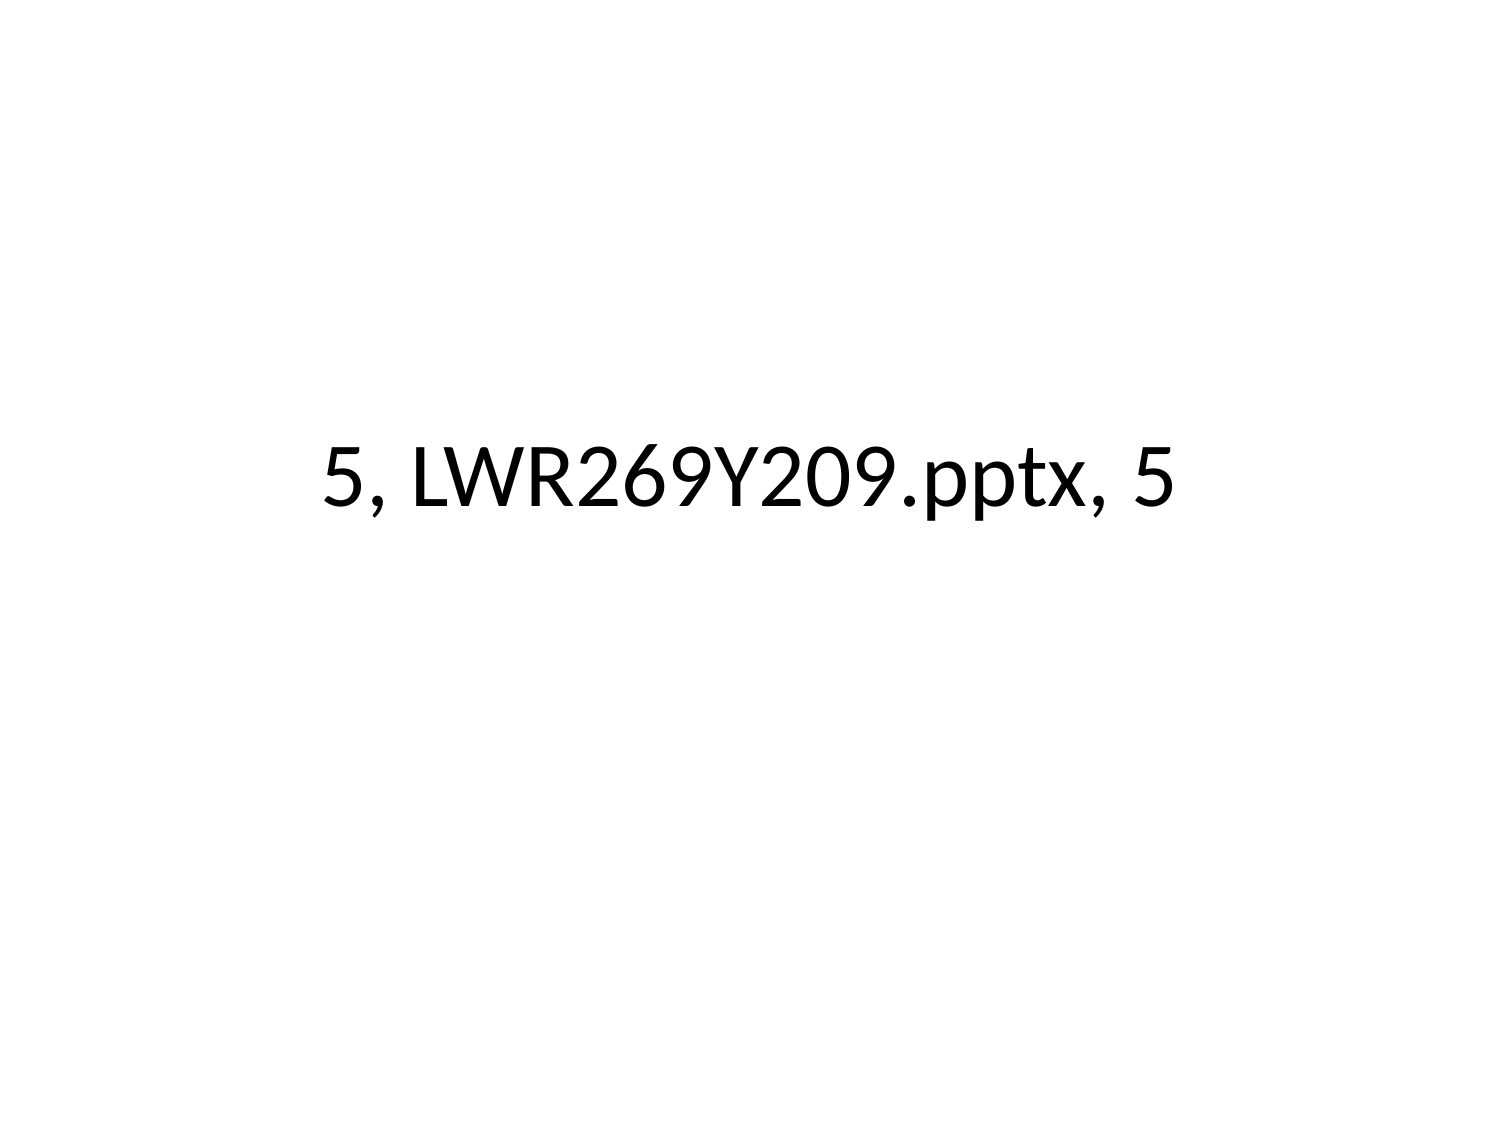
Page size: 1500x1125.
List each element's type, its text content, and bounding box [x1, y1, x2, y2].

title 5, LWR269Y209.pptx, 5 [112, 349, 1388, 591]
